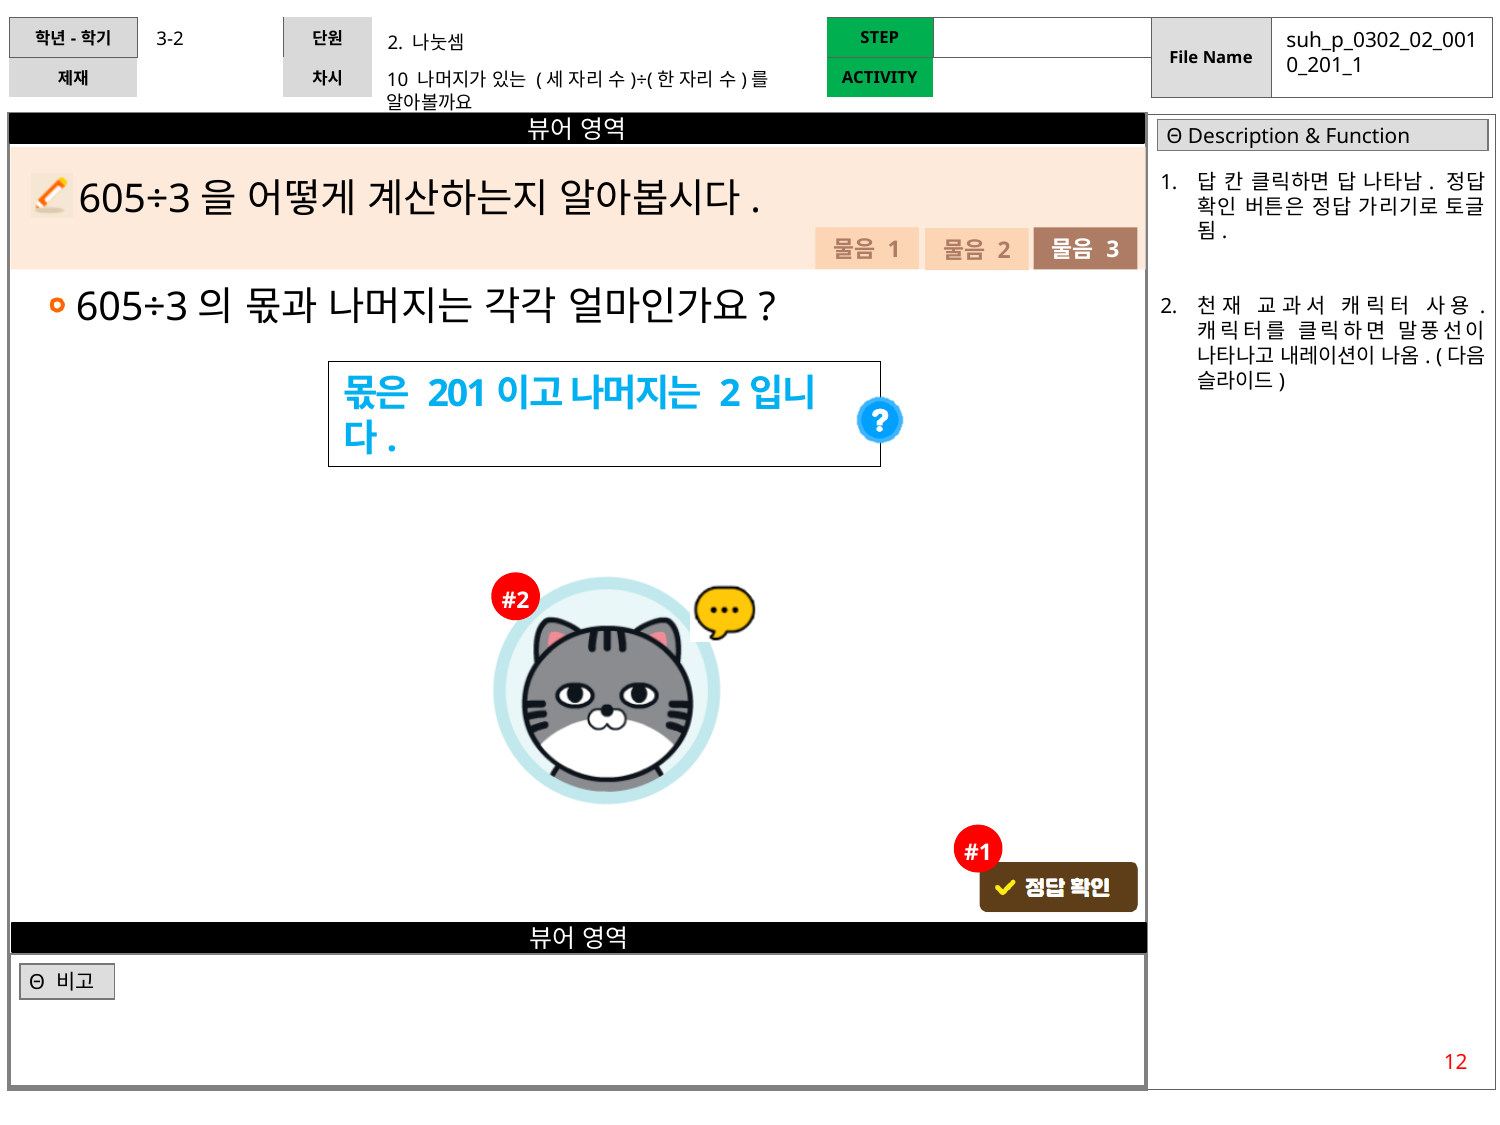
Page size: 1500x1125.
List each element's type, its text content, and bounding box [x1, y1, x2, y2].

text_box 몫은 201이고 나머지는 2입니다. [328, 361, 881, 467]
text_box 2. 나눗셈 [372, 23, 828, 48]
text_box 10 나머지가 있는 (세 자리 수)÷(한 자리 수)를 알아볼까요 [372, 60, 821, 96]
picture [482, 572, 756, 808]
text_box 답 칸 클릭하면 답 나타남. 정답 확인 버튼은 정답 가리기로 토글 됨. 천재 교과서 캐릭터 사용. 캐릭터를 클릭하면 말풍선이 나타나고 내레이션이 나옴. (다음 슬라이드) [1145, 160, 1500, 451]
text_box 605÷3을 어떻게 계산하는지 알아봅시다. [63, 165, 1145, 228]
text_box suh_p_0302_02_0010_201_1 [1271, 18, 1500, 84]
picture [850, 391, 911, 451]
text_box 3-2 [141, 18, 284, 55]
text_box [9, 145, 1148, 272]
text_box 605÷3의 몫과 나머지는 각각 얼마인가요? [61, 273, 863, 336]
picture [31, 173, 73, 218]
table_header Θ Description & Function [1158, 120, 1487, 150]
picture [46, 293, 67, 315]
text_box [814, 227, 1138, 271]
text_box #1 [951, 822, 1005, 874]
picture [977, 859, 1141, 913]
